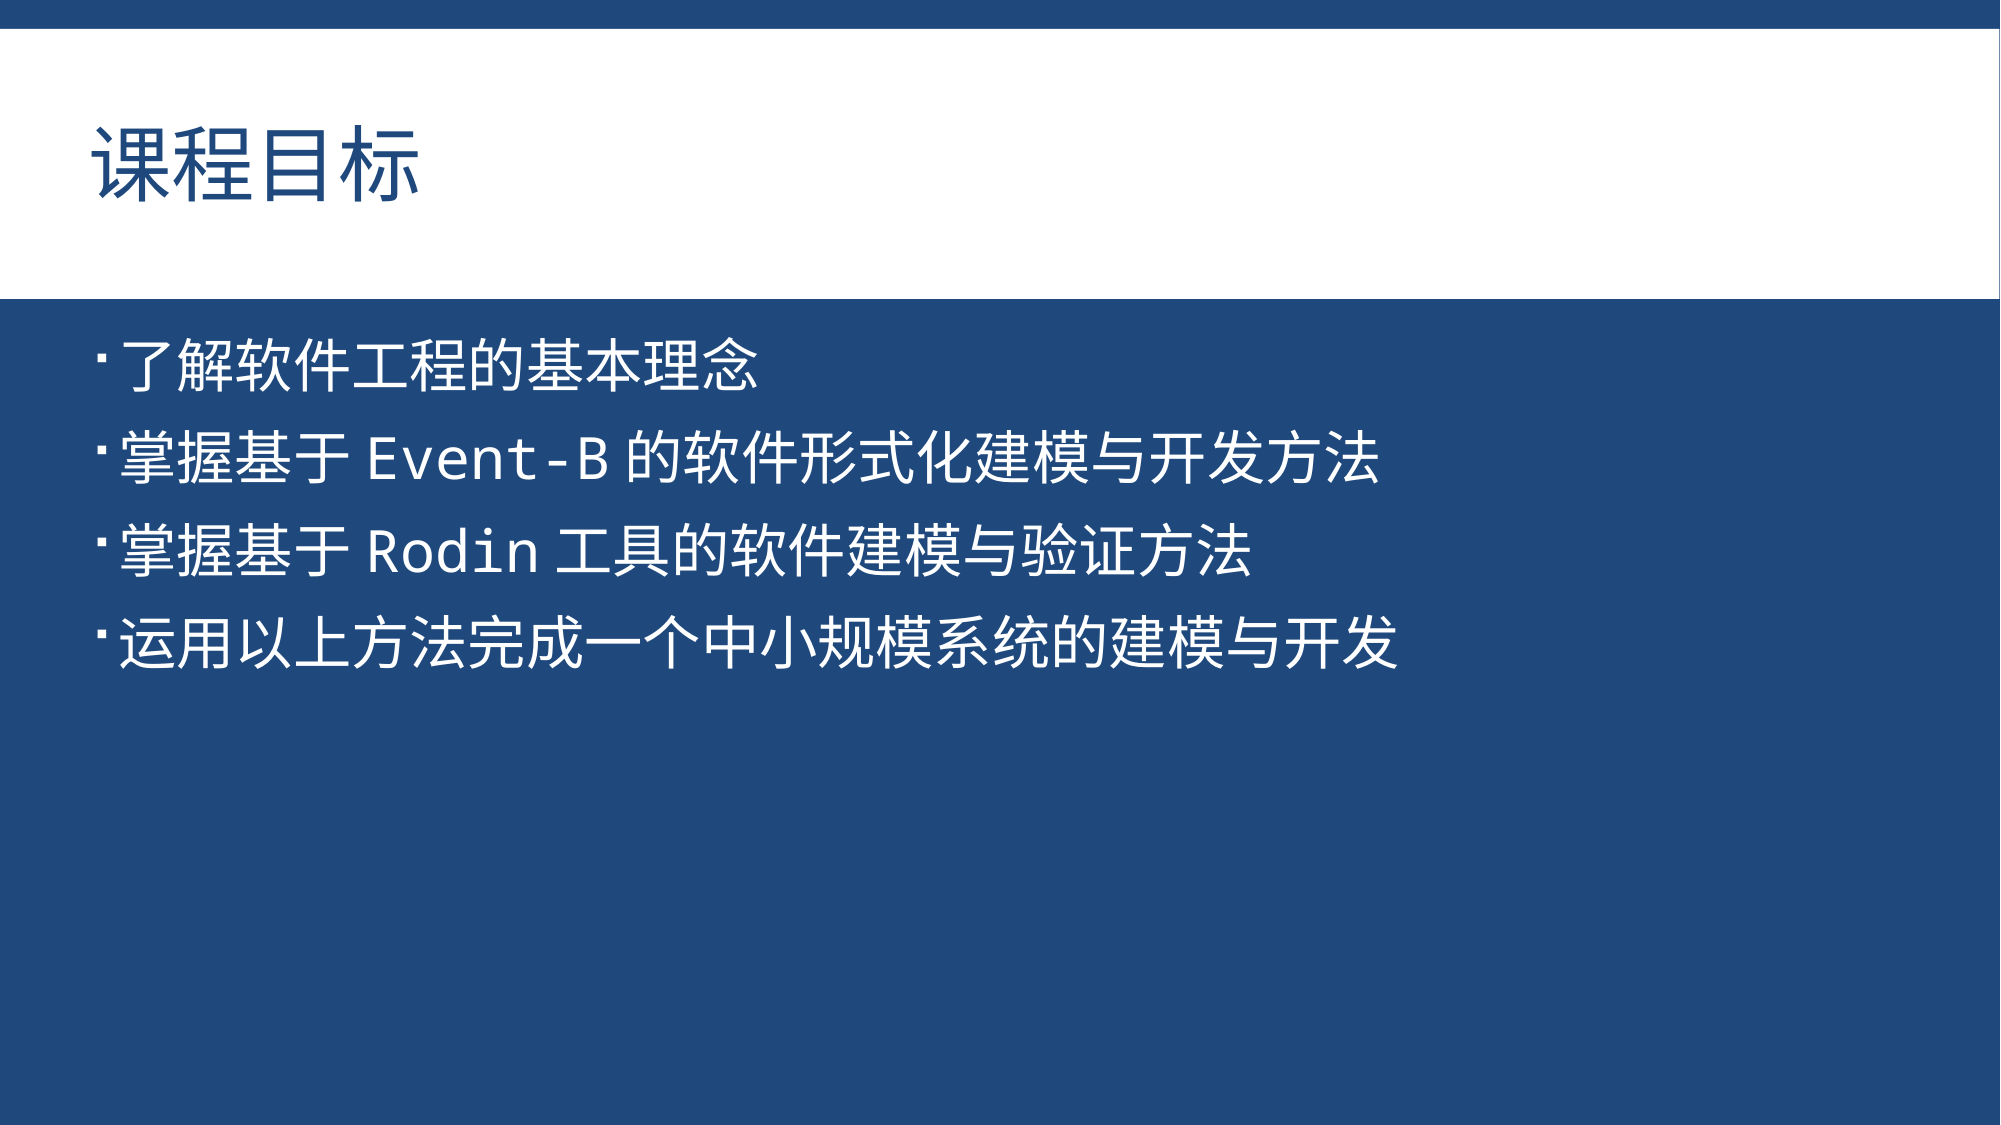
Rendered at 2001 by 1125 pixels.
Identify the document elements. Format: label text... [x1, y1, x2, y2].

list 了解软件工程的基本理念 掌握基于Event-B的软件形式化建模与开发方法 掌握基于Rodin工具的软件建模与验证方法 运用以上方法完成一个中小规模系统的建模与开发 [73, 329, 1924, 1020]
title 课程目标 [73, 46, 1924, 295]
